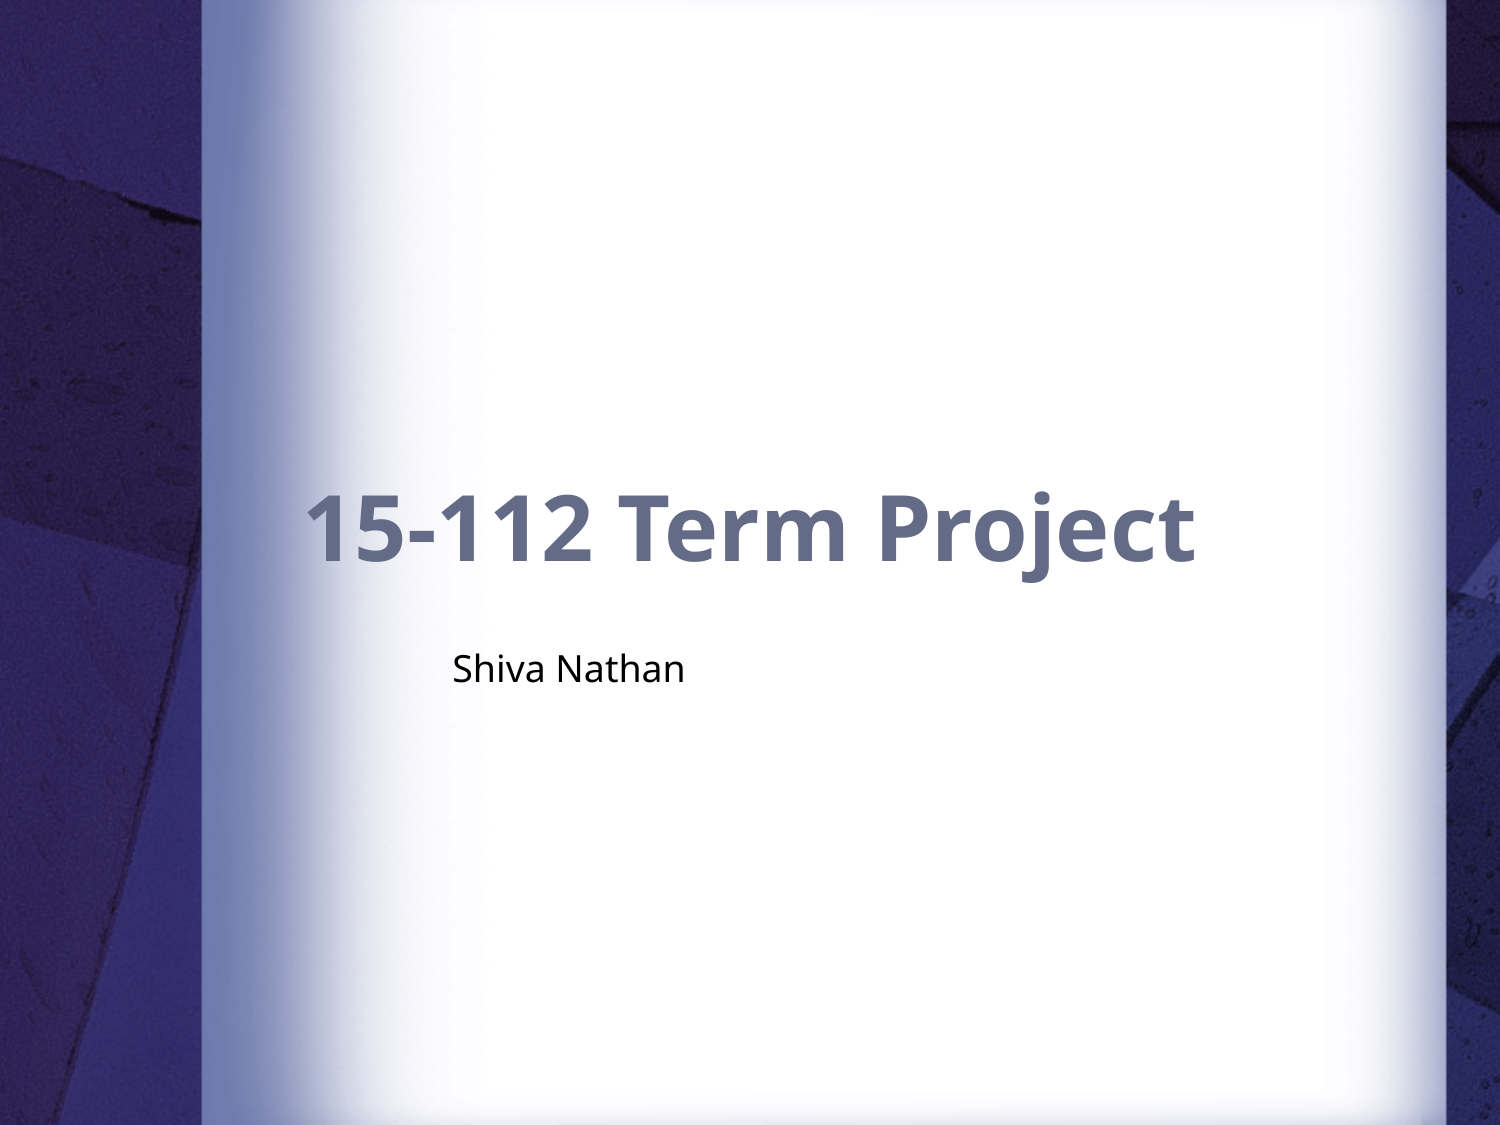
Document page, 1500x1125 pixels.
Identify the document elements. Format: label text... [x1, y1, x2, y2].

picture [0, 0, 1500, 1125]
subtitle Shiva Nathan [437, 637, 1313, 849]
title 15-112 Term Project [287, 187, 1400, 588]
